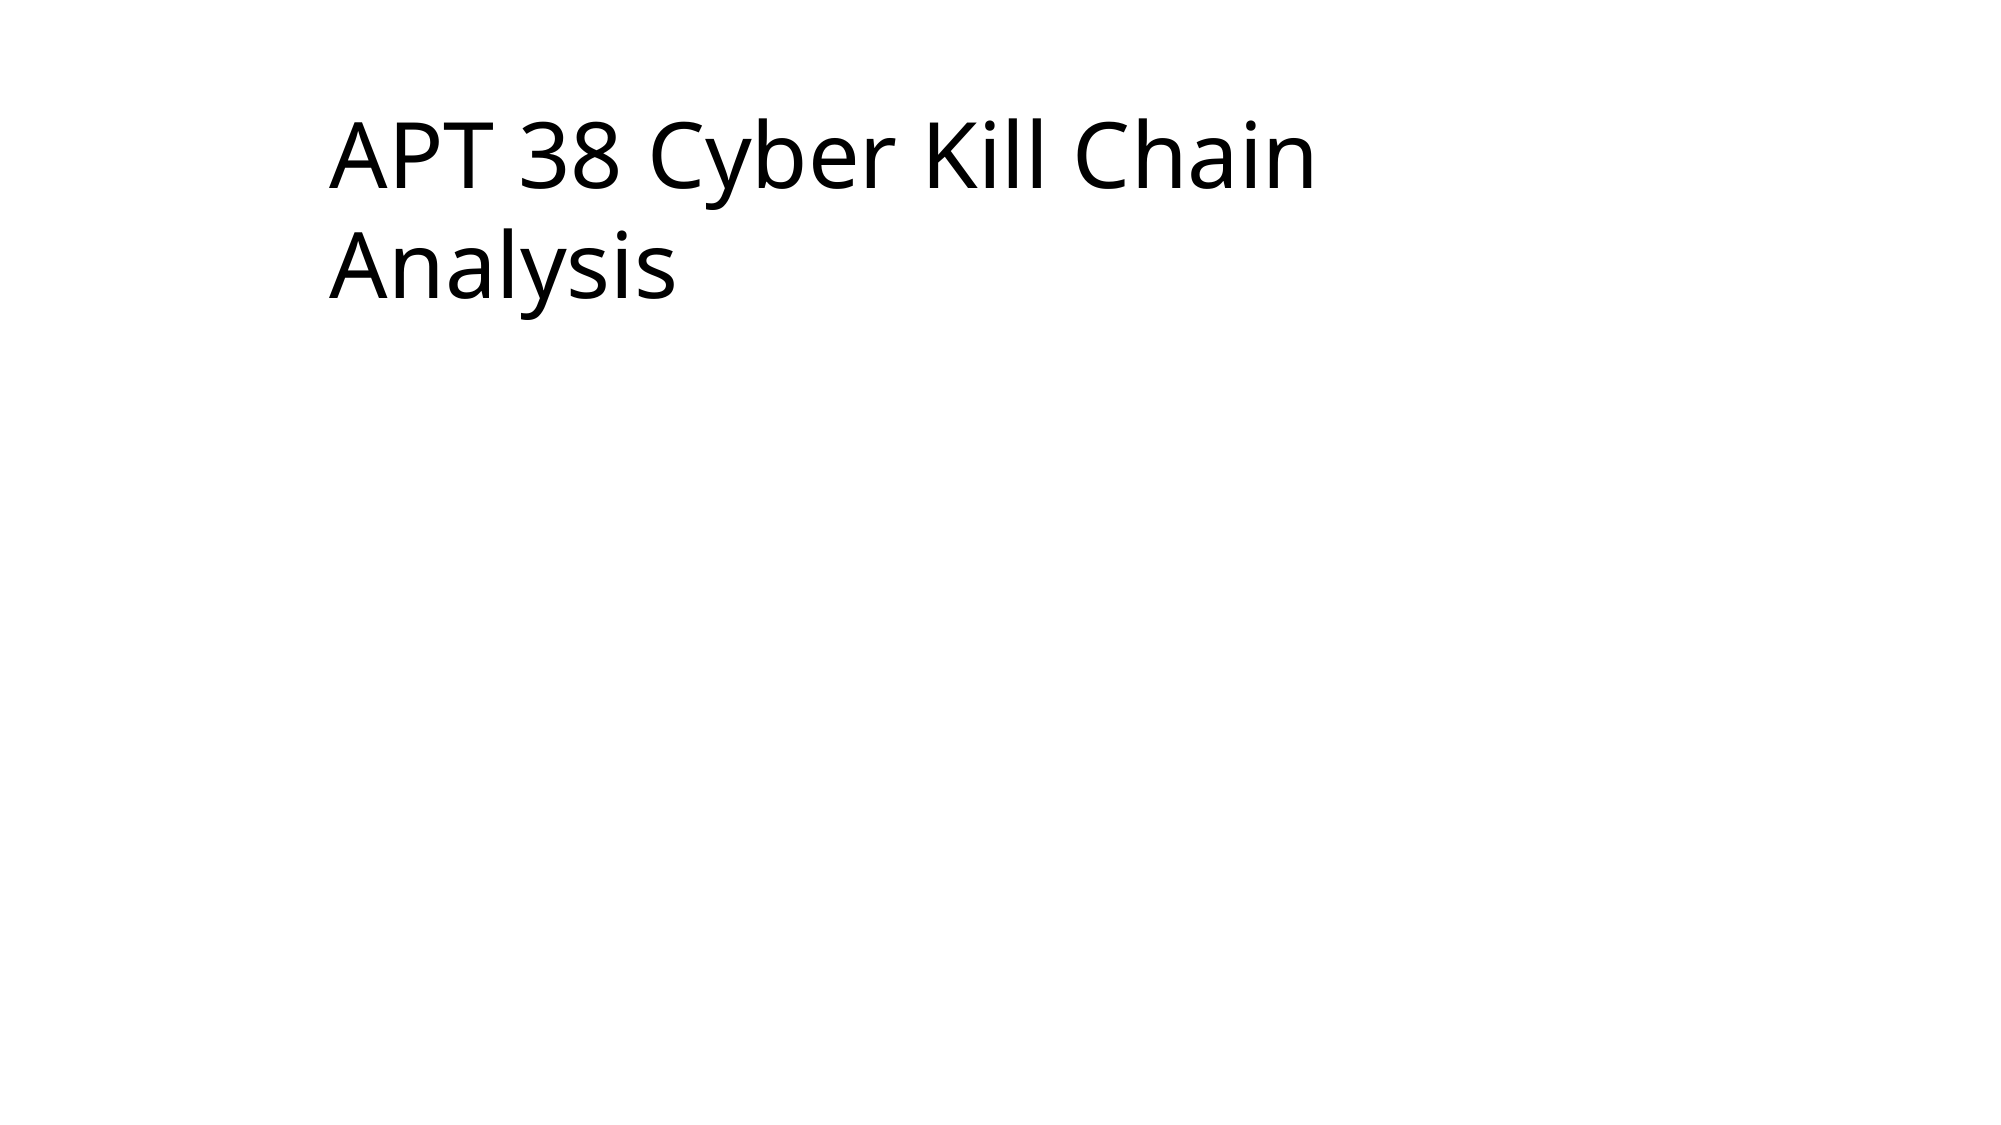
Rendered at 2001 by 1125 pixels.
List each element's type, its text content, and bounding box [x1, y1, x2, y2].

text_box APT 38 Cyber Kill Chain Analysis [314, 89, 1599, 325]
